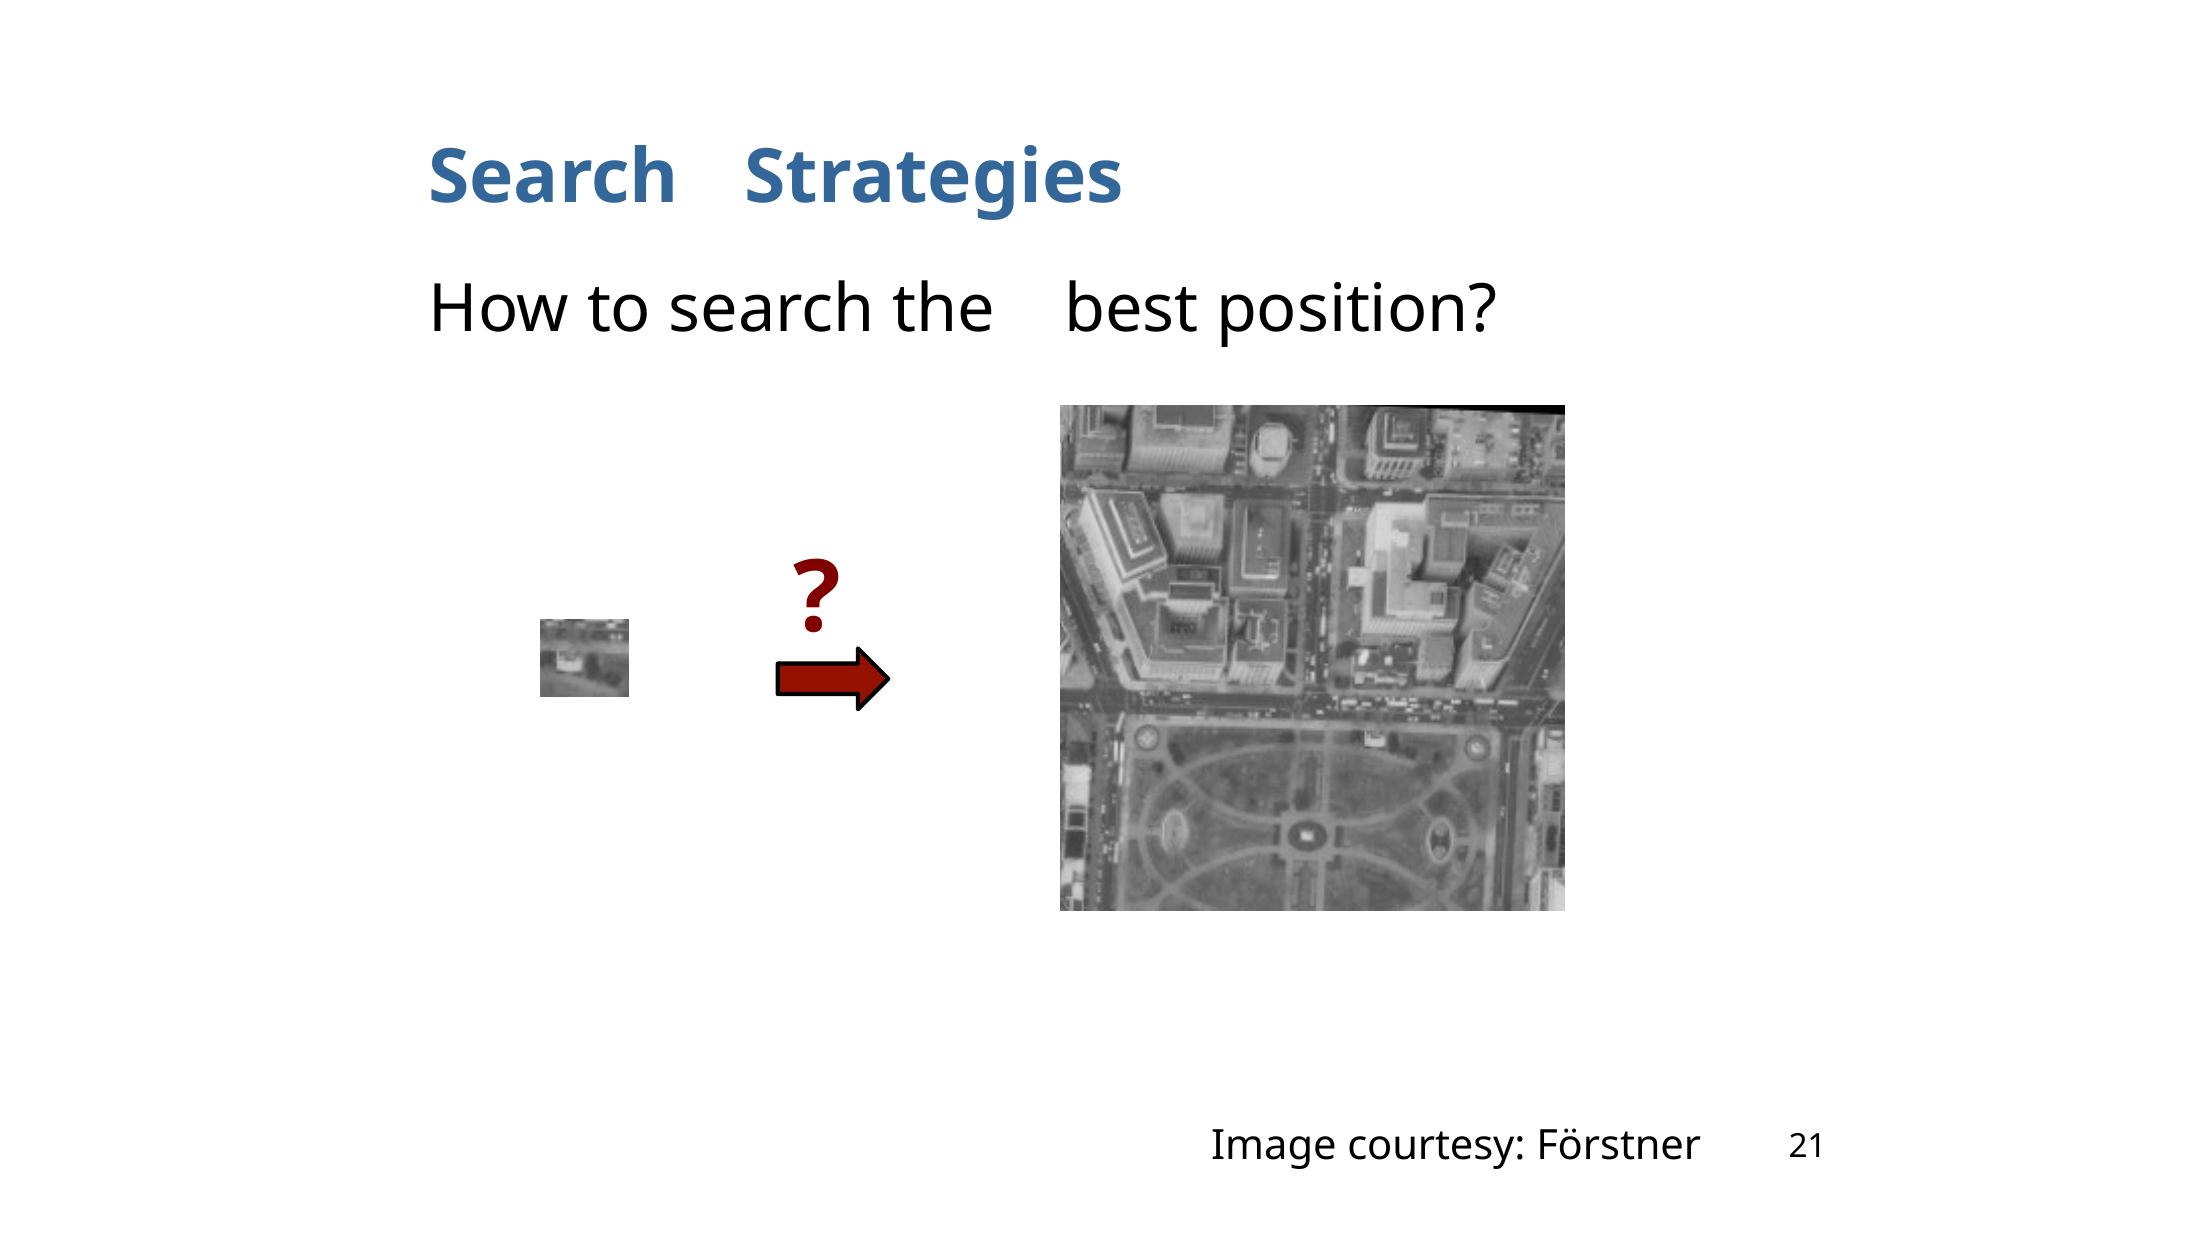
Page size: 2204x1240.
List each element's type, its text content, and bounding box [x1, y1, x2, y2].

text_box ? [791, 529, 858, 644]
picture [540, 619, 630, 697]
text_box Image courtesy: Förstner [1208, 1115, 1749, 1168]
text_box How to search the best position? [426, 262, 1529, 345]
text_box 21 [1786, 1121, 1834, 1164]
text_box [775, 646, 891, 712]
picture [1059, 405, 1565, 911]
title Search Strategies [426, 125, 1176, 262]
